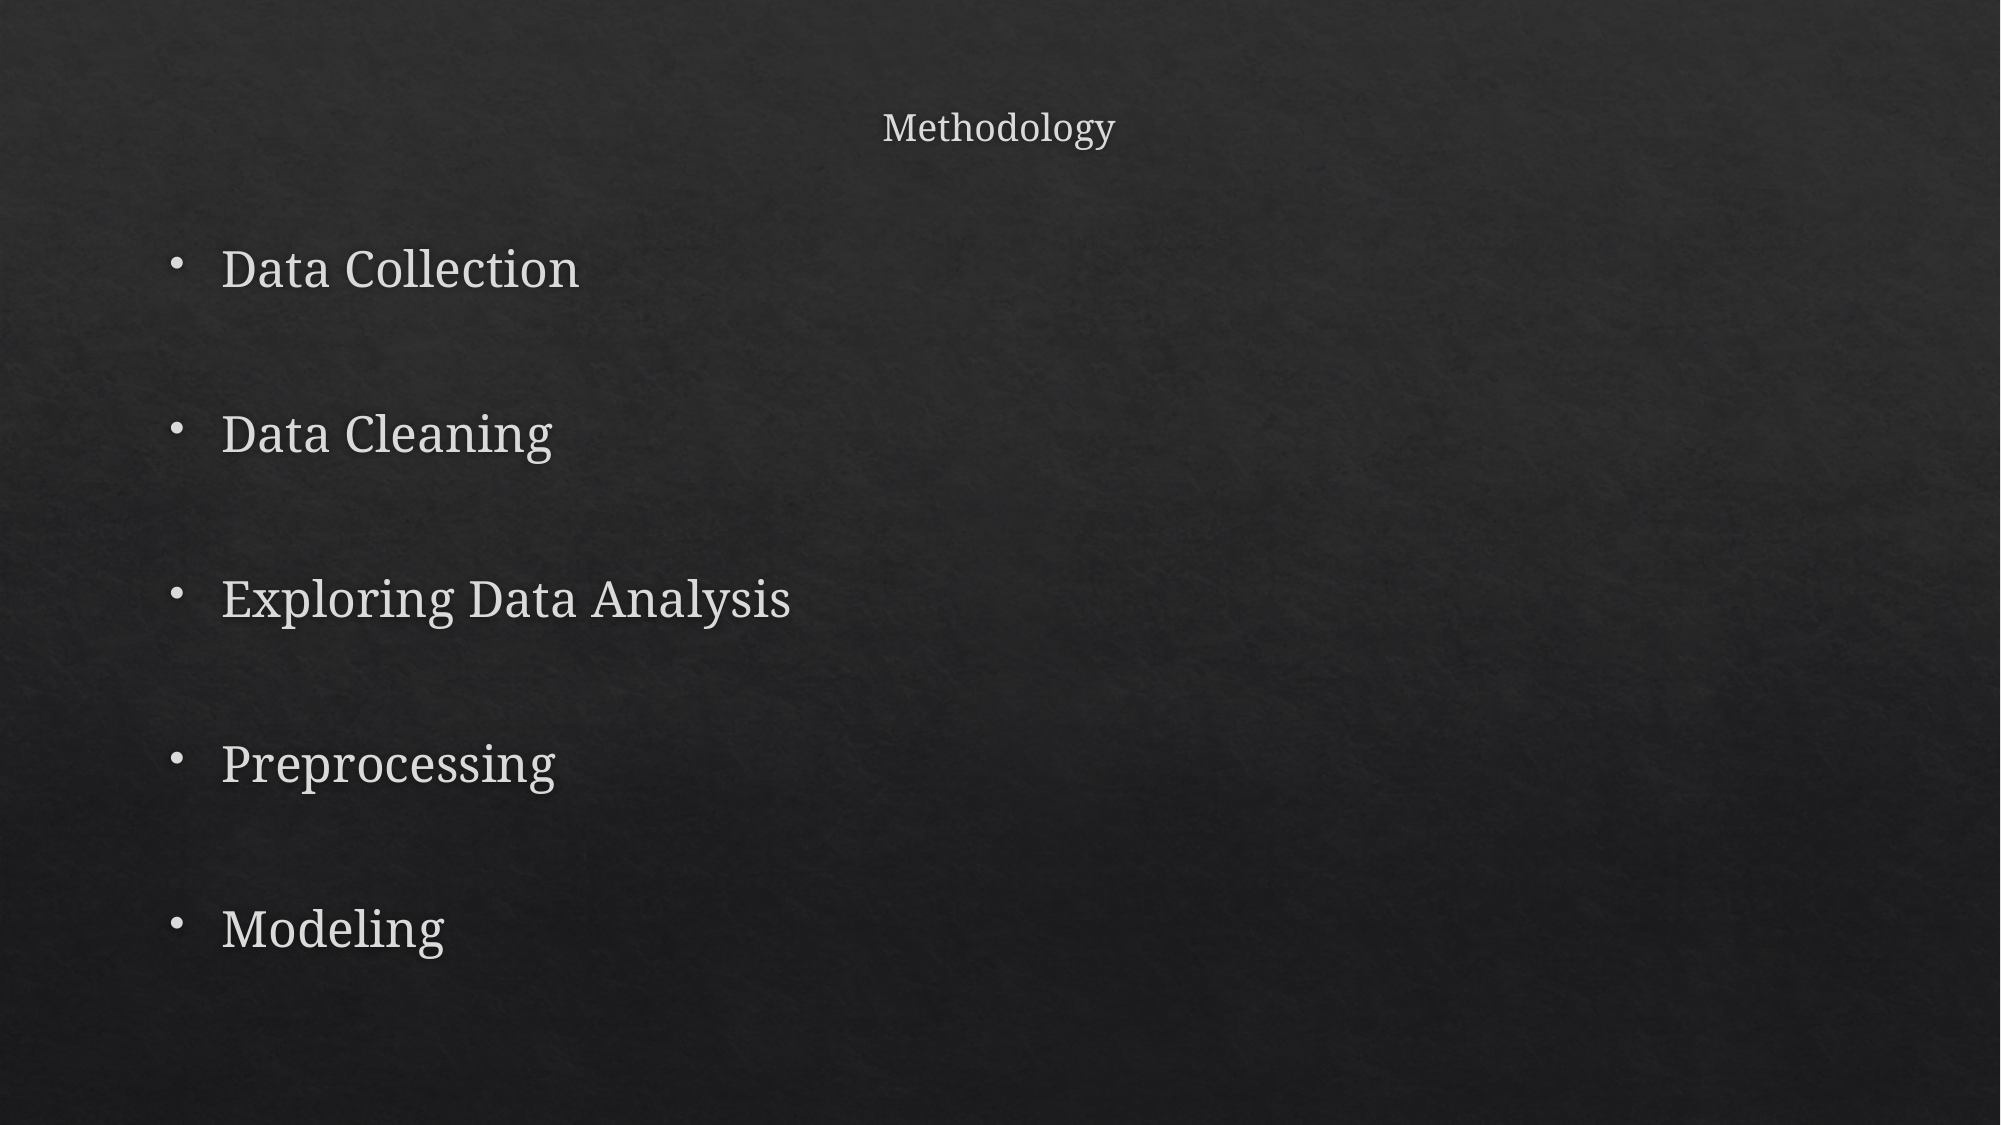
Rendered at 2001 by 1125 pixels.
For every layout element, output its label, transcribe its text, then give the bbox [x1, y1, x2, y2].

list Data Collection Data Cleaning Exploring Data Analysis Preprocessing Modeling [149, 229, 1849, 1015]
title Methodology [149, 46, 1849, 206]
